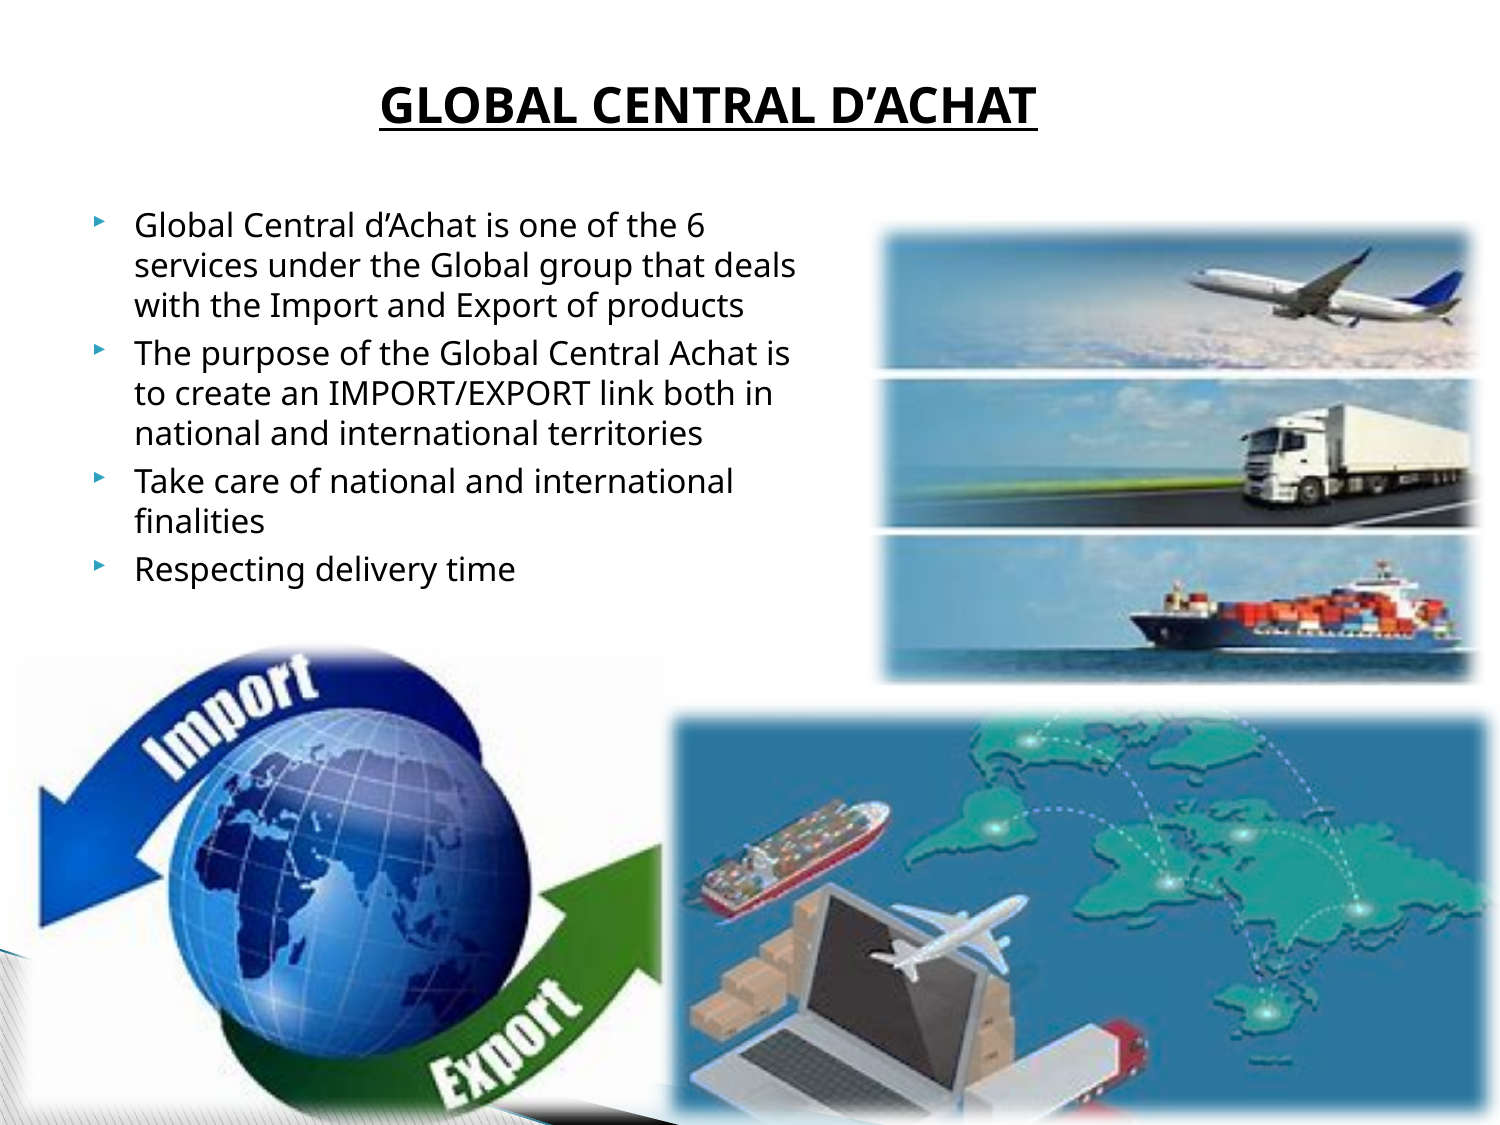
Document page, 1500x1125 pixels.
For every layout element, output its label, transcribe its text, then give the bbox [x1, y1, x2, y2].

text_box GLOBAL CENTRAL D’ACHAT [123, 66, 1294, 142]
list Global Central d’Achat is one of the 6 services under the Global group that deals with the Import and Export of products The purpose of the Global Central Achat is to create an IMPORT/EXPORT link both in national and international territories Take care of national and international finalities Respecting delivery time [59, 148, 845, 681]
picture [0, 214, 1500, 1125]
